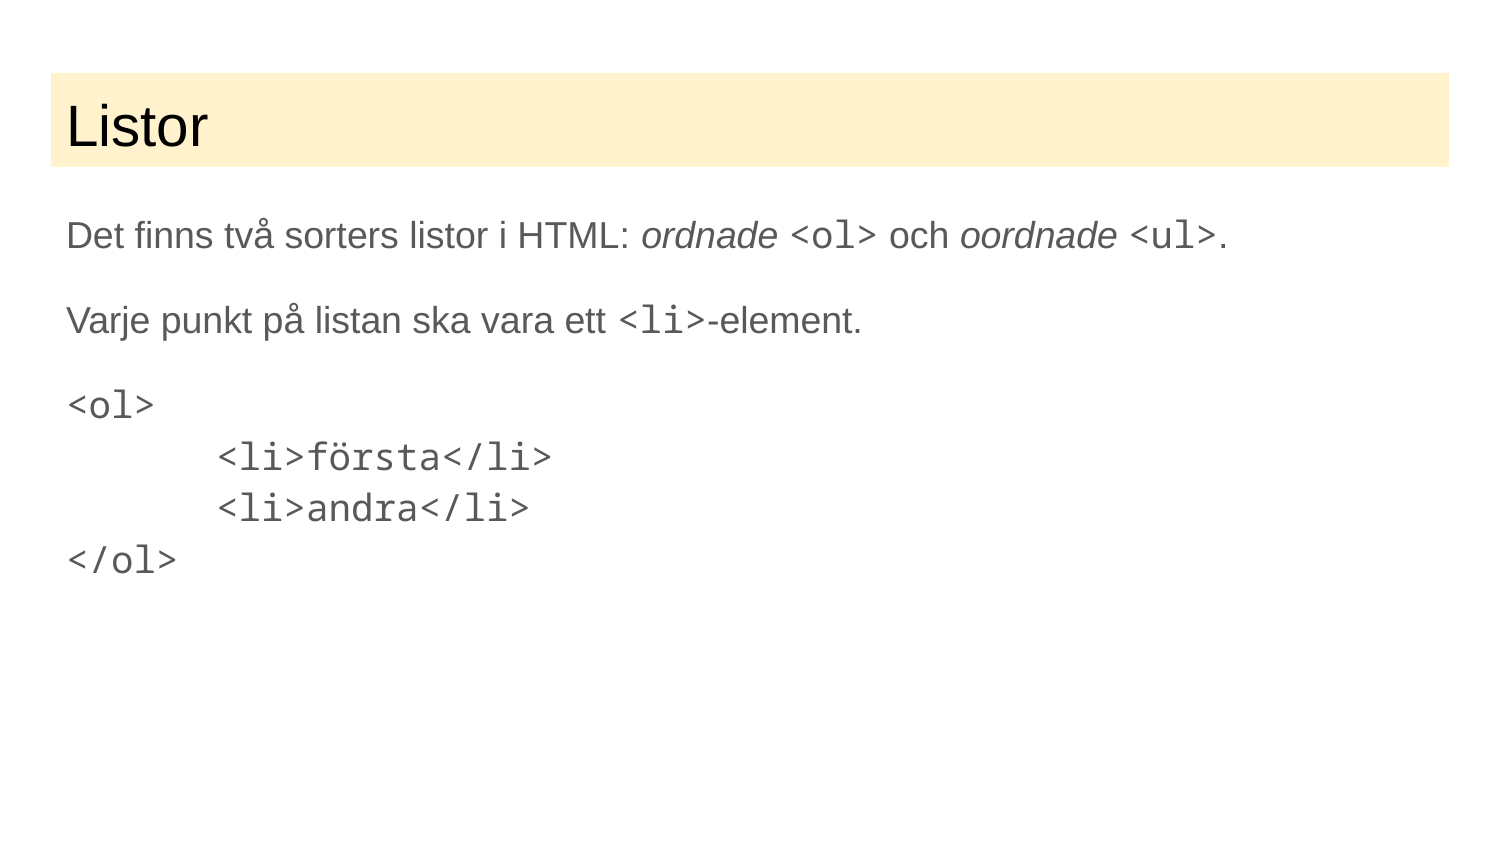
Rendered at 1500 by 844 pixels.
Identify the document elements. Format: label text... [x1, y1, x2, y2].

title Listor [51, 72, 1449, 167]
list Det finns två sorters listor i HTML: ordnade <ol> och oordnade <ul>. Varje punkt på listan ska vara ett <li>-element. <ol> <li>första</li> <li>andra</li> </ol> [51, 189, 1449, 750]
